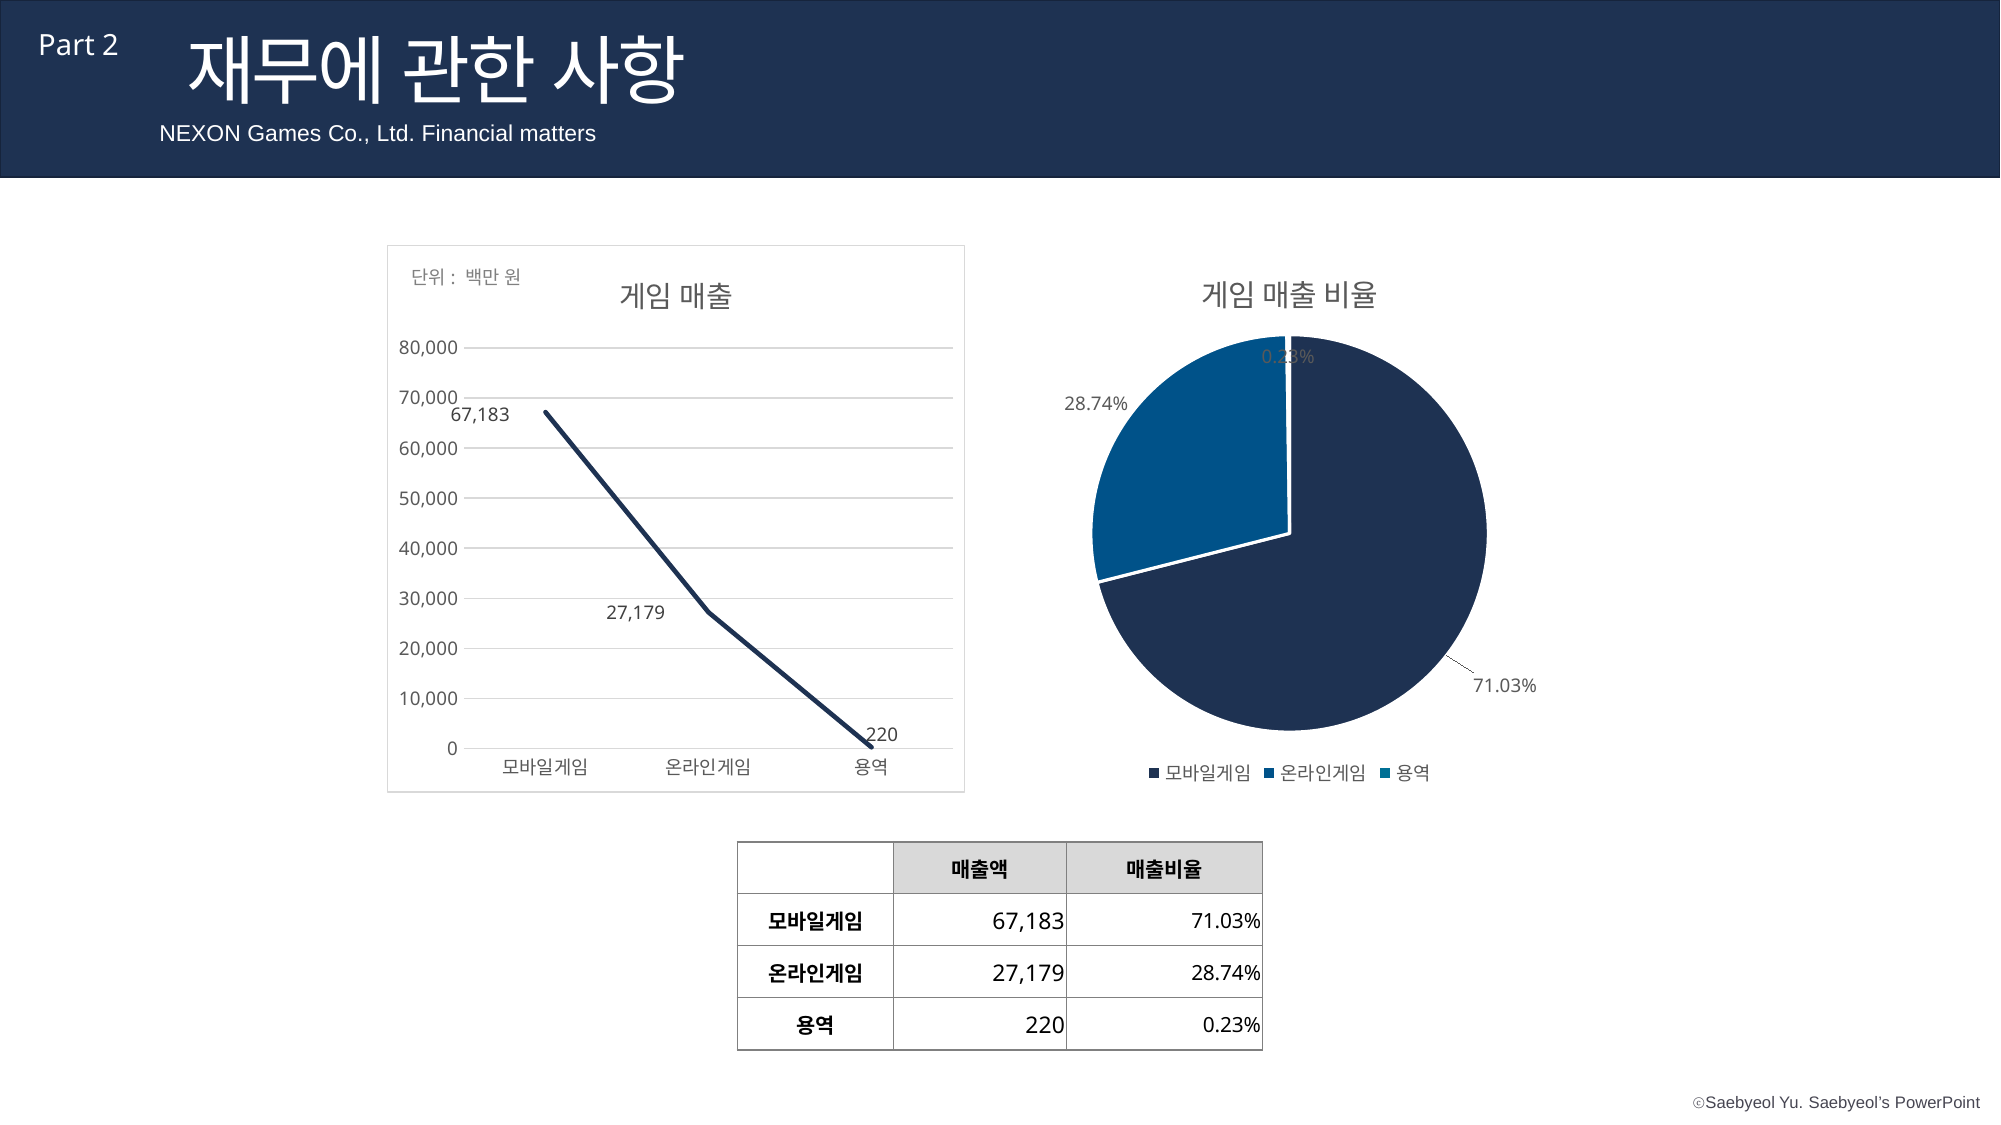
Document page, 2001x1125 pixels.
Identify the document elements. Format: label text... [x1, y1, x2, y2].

text_box 재무에 관한 사항 [171, 16, 701, 122]
table_header [738, 843, 893, 893]
table_cell 71.03% [1067, 894, 1262, 945]
text_box NEXON Games Co., Ltd. Financial matters [144, 110, 612, 154]
table_cell 모바일게임 [738, 894, 893, 945]
table_cell 220 [894, 998, 1066, 1049]
table_cell 용역 [738, 998, 893, 1049]
table_header 매출액 [894, 843, 1066, 893]
table_cell 67,183 [894, 894, 1066, 945]
table_cell 0.23% [1067, 998, 1262, 1049]
table_cell 28.74% [1067, 946, 1262, 997]
table_header 매출비율 [1067, 843, 1262, 893]
text_box [0, 0, 2000, 178]
text_box Part 2 [23, 19, 142, 69]
table_cell 온라인게임 [738, 946, 893, 997]
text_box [386, 244, 1614, 793]
table_cell 27,179 [894, 946, 1066, 997]
